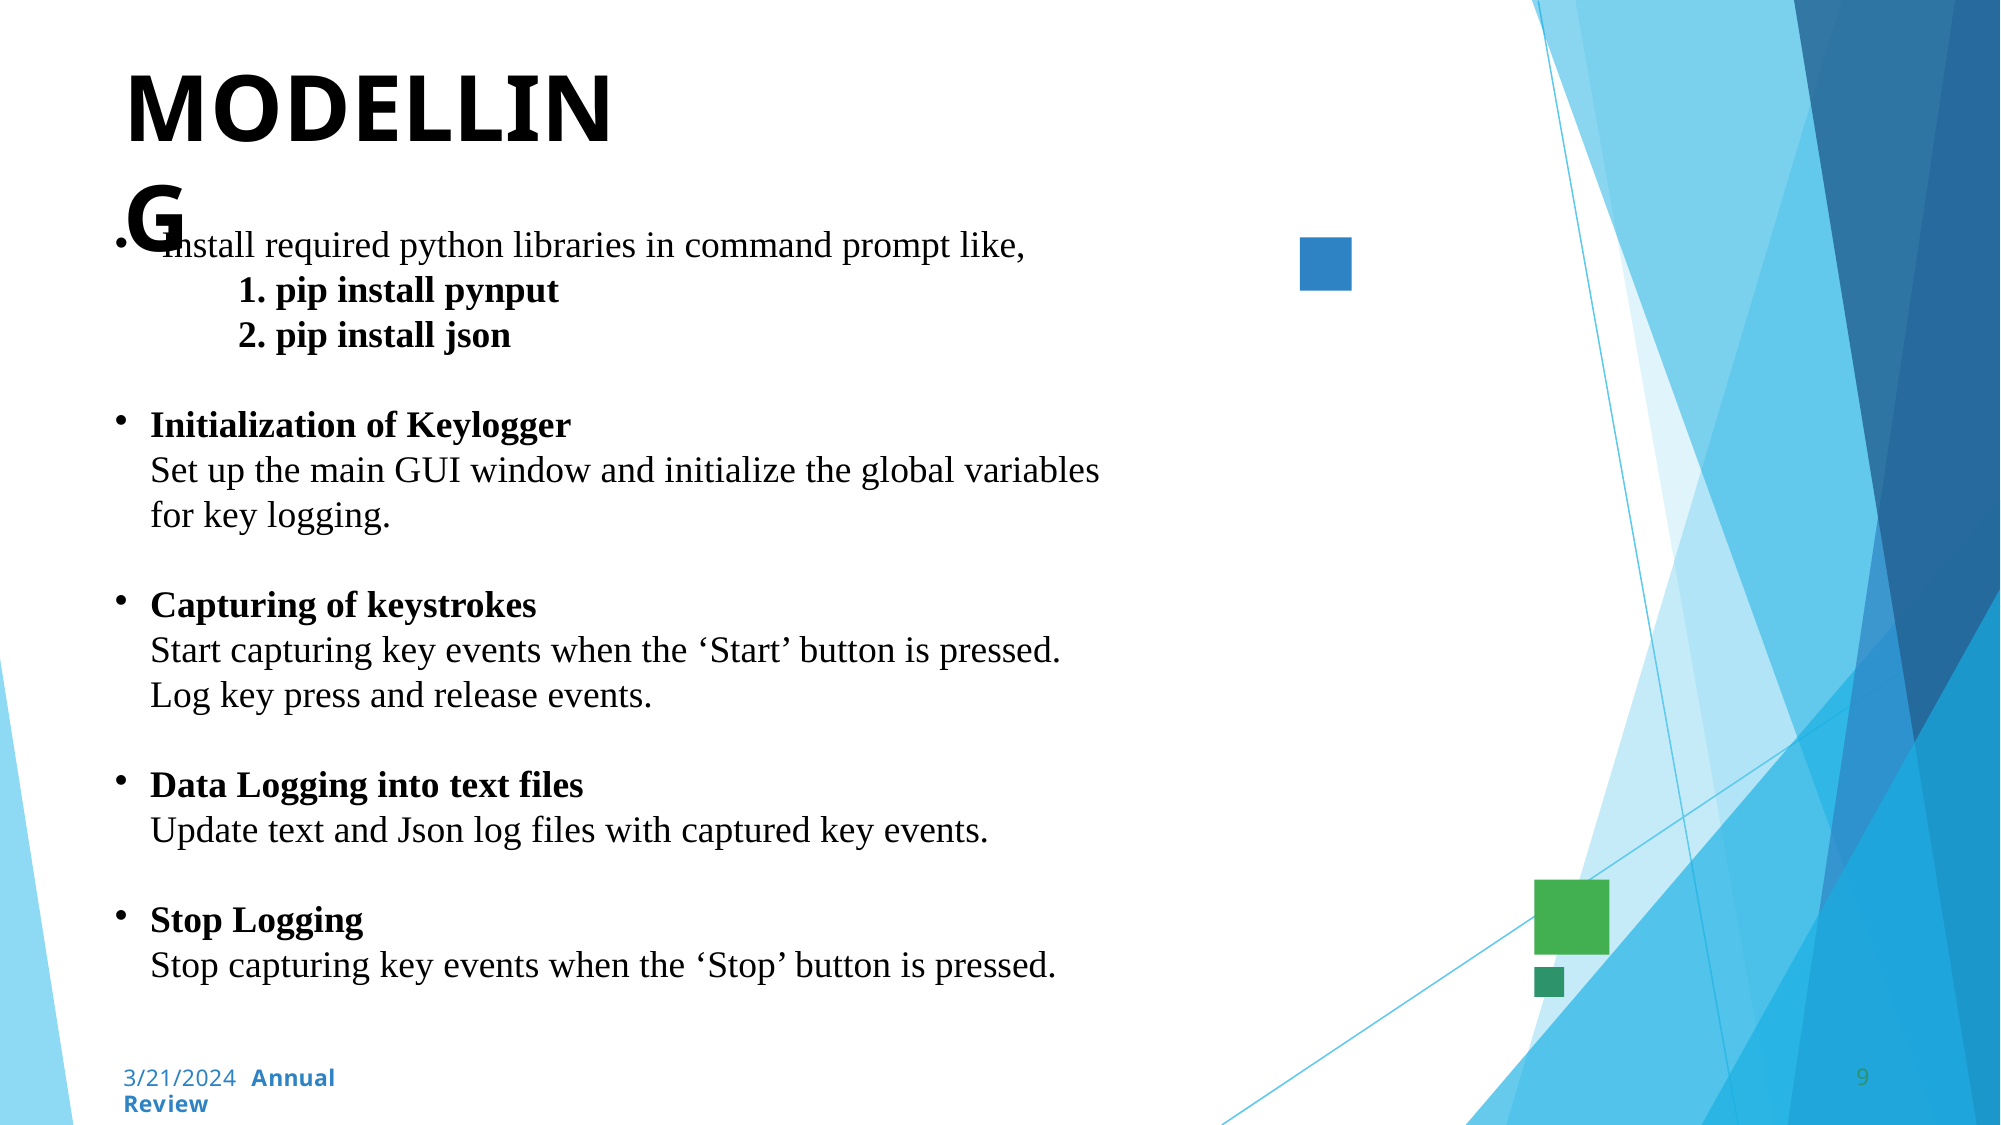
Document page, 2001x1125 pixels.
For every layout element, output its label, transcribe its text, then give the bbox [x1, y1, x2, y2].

text_box Install required python libraries in command prompt like, 1. pip install pynput 2. pip install json Initialization of Keylogger Set up the main GUI window and initialize the global variables for key logging. Capturing of keystrokes Start capturing key events when the ‘Start’ button is pressed. Log key press and release events. Data Logging into text files Update text and Json log files with captured key events. Stop Logging Stop capturing key events when the ‘Stop’ button is pressed. [99, 212, 1125, 993]
text_box 3/21/2024 Annual Review [123, 1063, 415, 1118]
text_box [1299, 237, 1352, 291]
text_box [1534, 967, 1565, 997]
text_box [1534, 879, 1610, 955]
text_box MODELLING [121, 47, 664, 212]
text_box 9 [1849, 1061, 1888, 1095]
